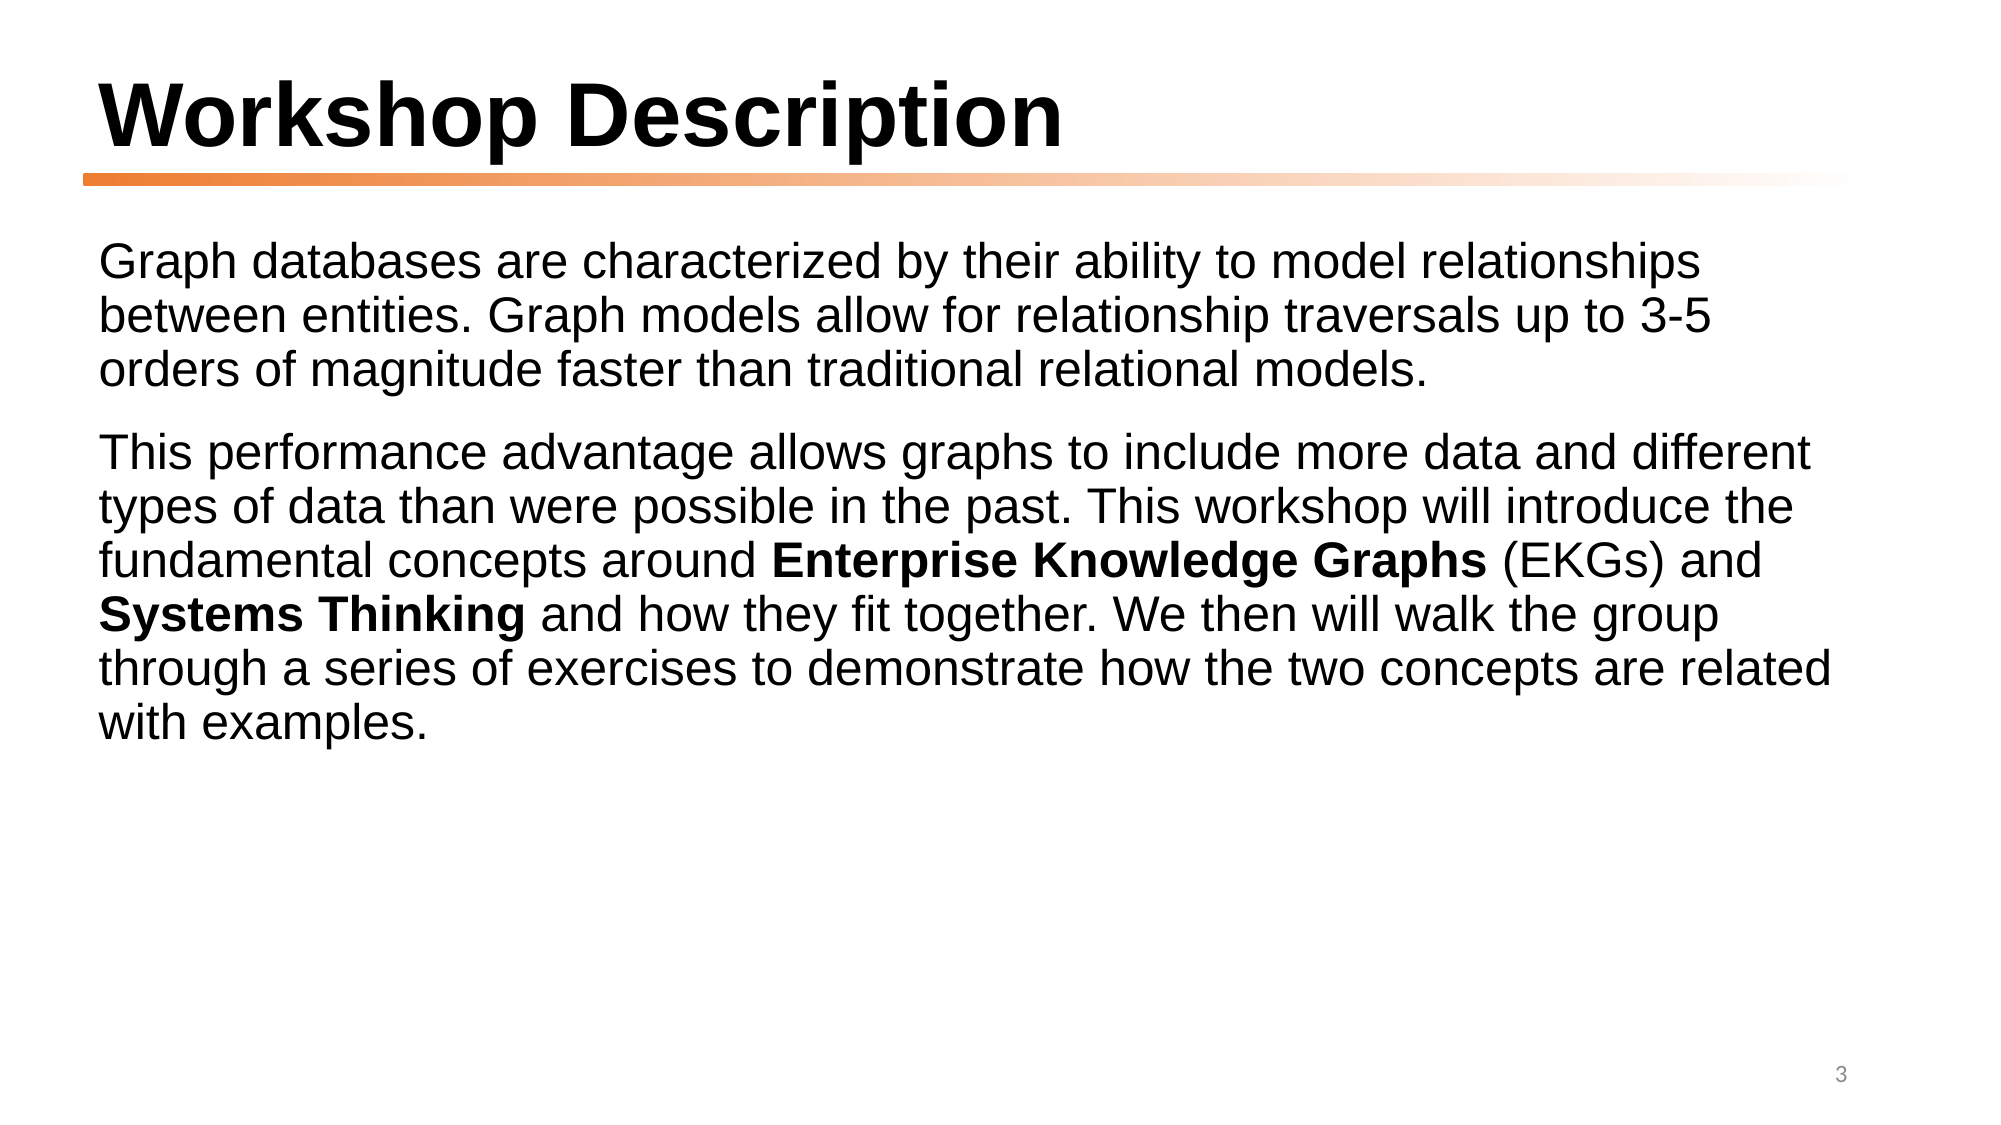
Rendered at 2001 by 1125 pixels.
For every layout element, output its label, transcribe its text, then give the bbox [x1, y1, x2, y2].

title Workshop Description [83, 59, 1809, 174]
slide_number 3 [1412, 1042, 1863, 1103]
list Graph databases are characterized by their ability to model relationships between entities. Graph models allow for relationship traversals up to 3-5 orders of magnitude faster than traditional relational models. This performance advantage allows graphs to include more data and different types of data than were possible in the past. This workshop will introduce the fundamental concepts around Enterprise Knowledge Graphs (EKGs) and Systems Thinking and how they fit together. We then will walk the group through a series of exercises to demonstrate how the two concepts are related with examples. [83, 227, 1863, 1014]
